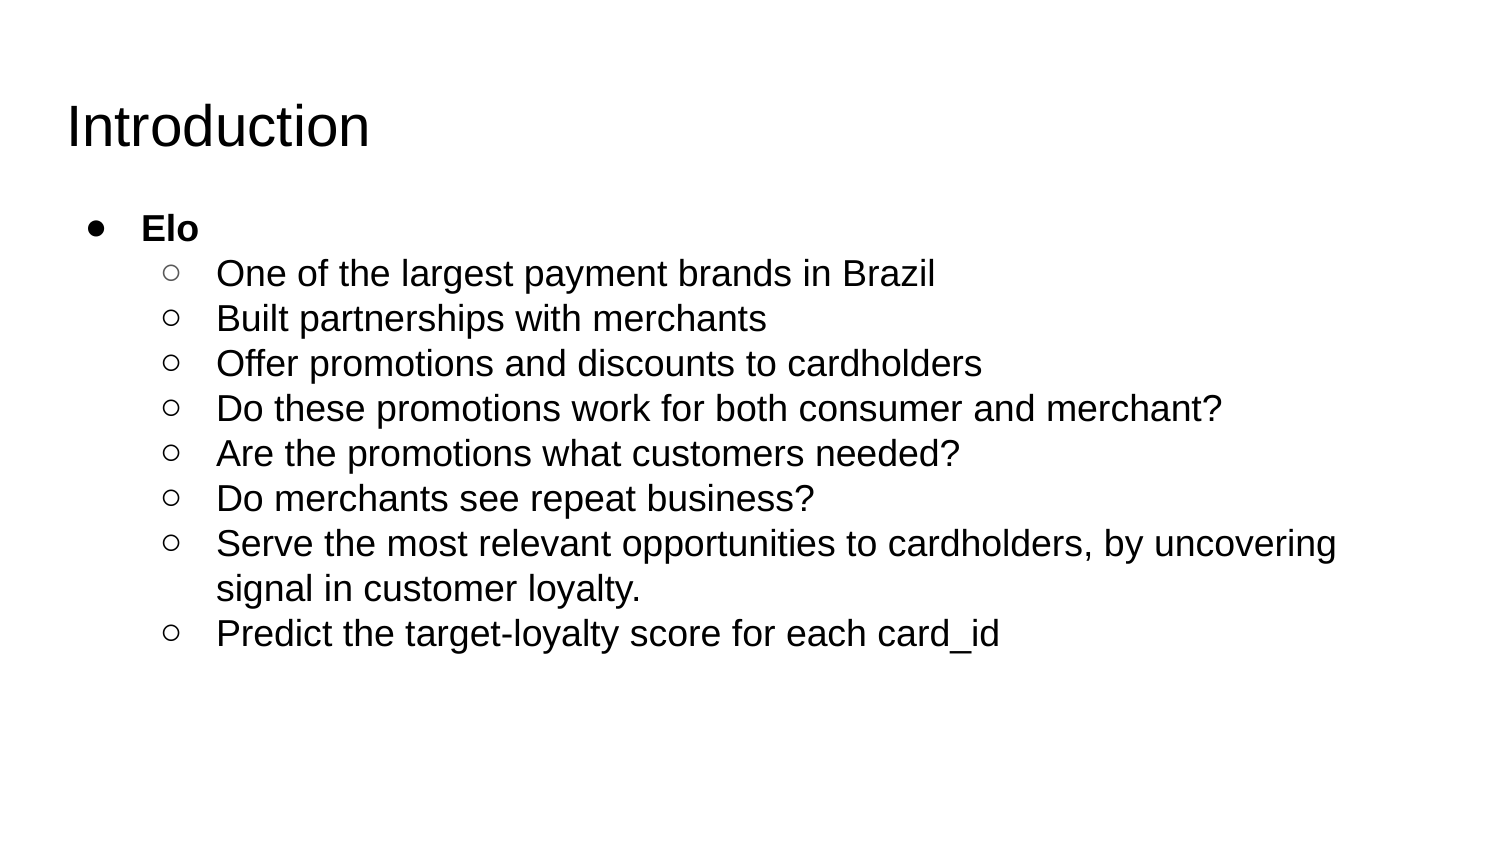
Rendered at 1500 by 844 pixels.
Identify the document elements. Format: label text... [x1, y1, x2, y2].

list Elo One of the largest payment brands in Brazil Built partnerships with merchants Offer promotions and discounts to cardholders Do these promotions work for both consumer and merchant? Are the promotions what customers needed? Do merchants see repeat business? Serve the most relevant opportunities to cardholders, by uncovering signal in customer loyalty. Predict the target-loyalty score for each card_id [51, 189, 1449, 750]
title Introduction [51, 72, 1449, 167]
